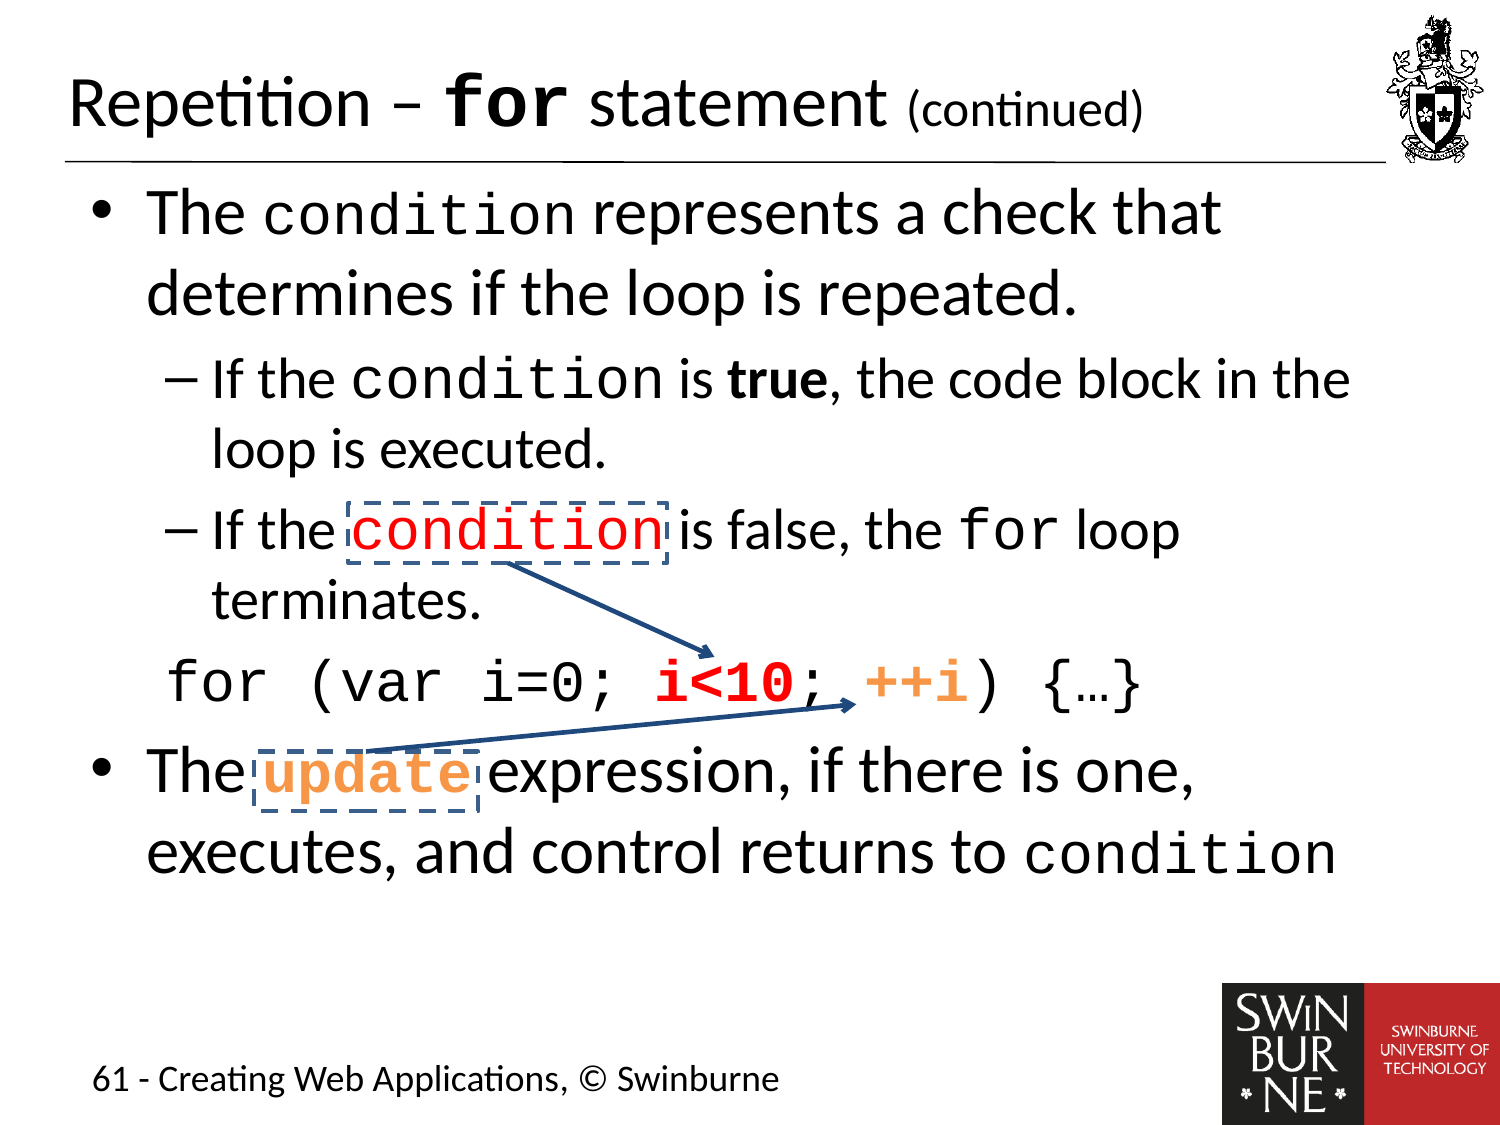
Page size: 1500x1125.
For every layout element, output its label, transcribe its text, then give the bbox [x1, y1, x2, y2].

title Repetition – for statement (continued) [53, 45, 1425, 149]
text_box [365, 703, 857, 752]
text_box [252, 749, 480, 813]
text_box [507, 562, 715, 658]
picture [1222, 983, 1500, 1125]
list The condition represents a check that determines if the loop is repeated. If the condition is true, the code block in the loop is executed. If the condition is false, the for loop terminates. for (var i=0; i<10; ++i) {…} The update expression, if there is one, executes, and control returns to condition [75, 160, 1459, 982]
text_box [346, 501, 669, 565]
picture [1386, 15, 1484, 163]
